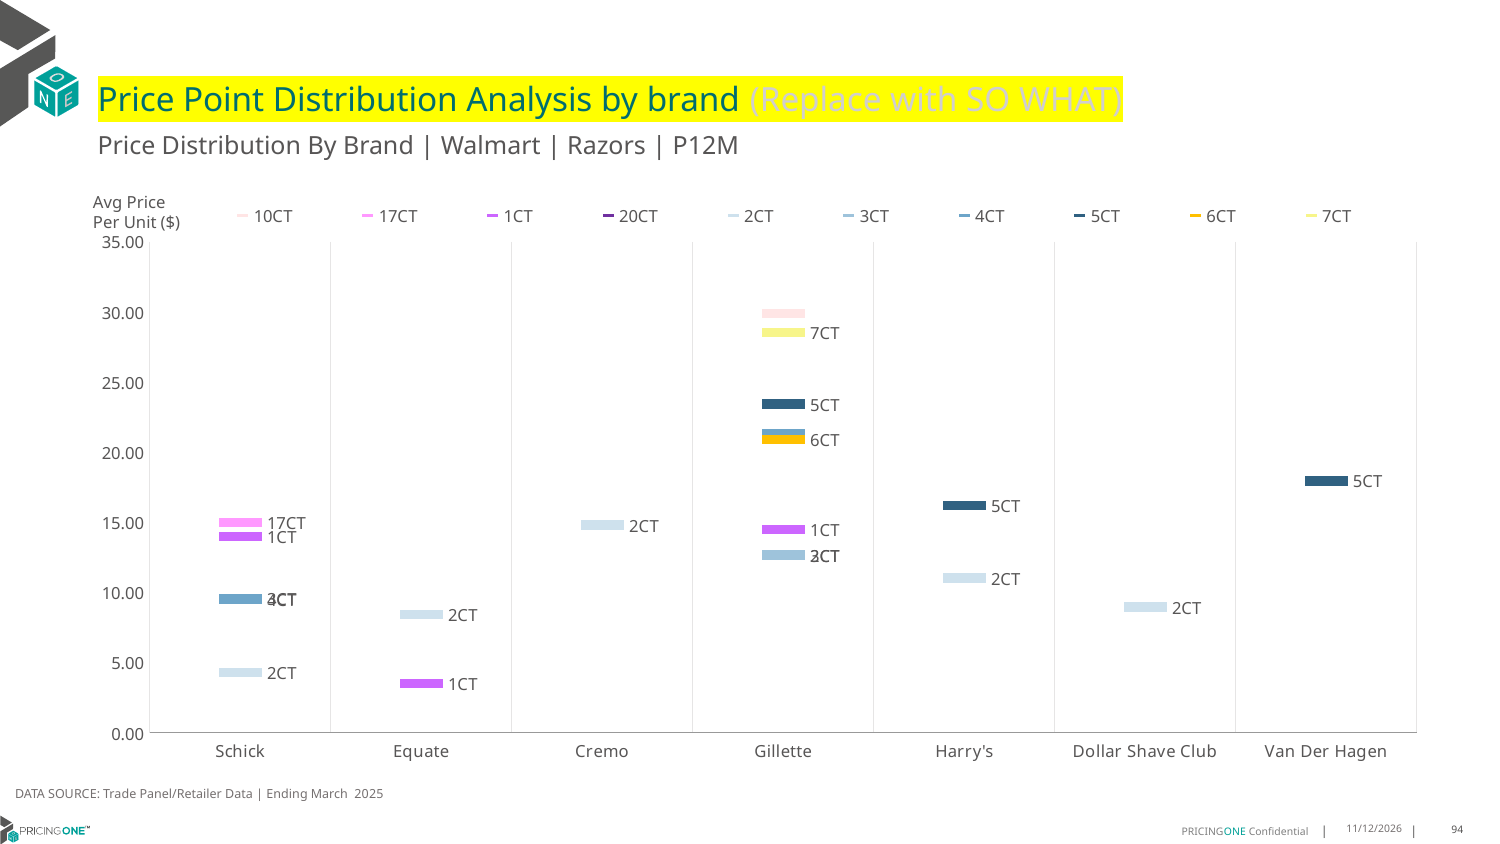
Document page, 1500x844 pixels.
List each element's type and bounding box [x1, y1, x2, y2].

chart [88, 185, 1418, 776]
slide_number [1325, 815, 1479, 844]
title [82, 0, 1418, 127]
list [0, 776, 750, 814]
list [82, 127, 1418, 186]
